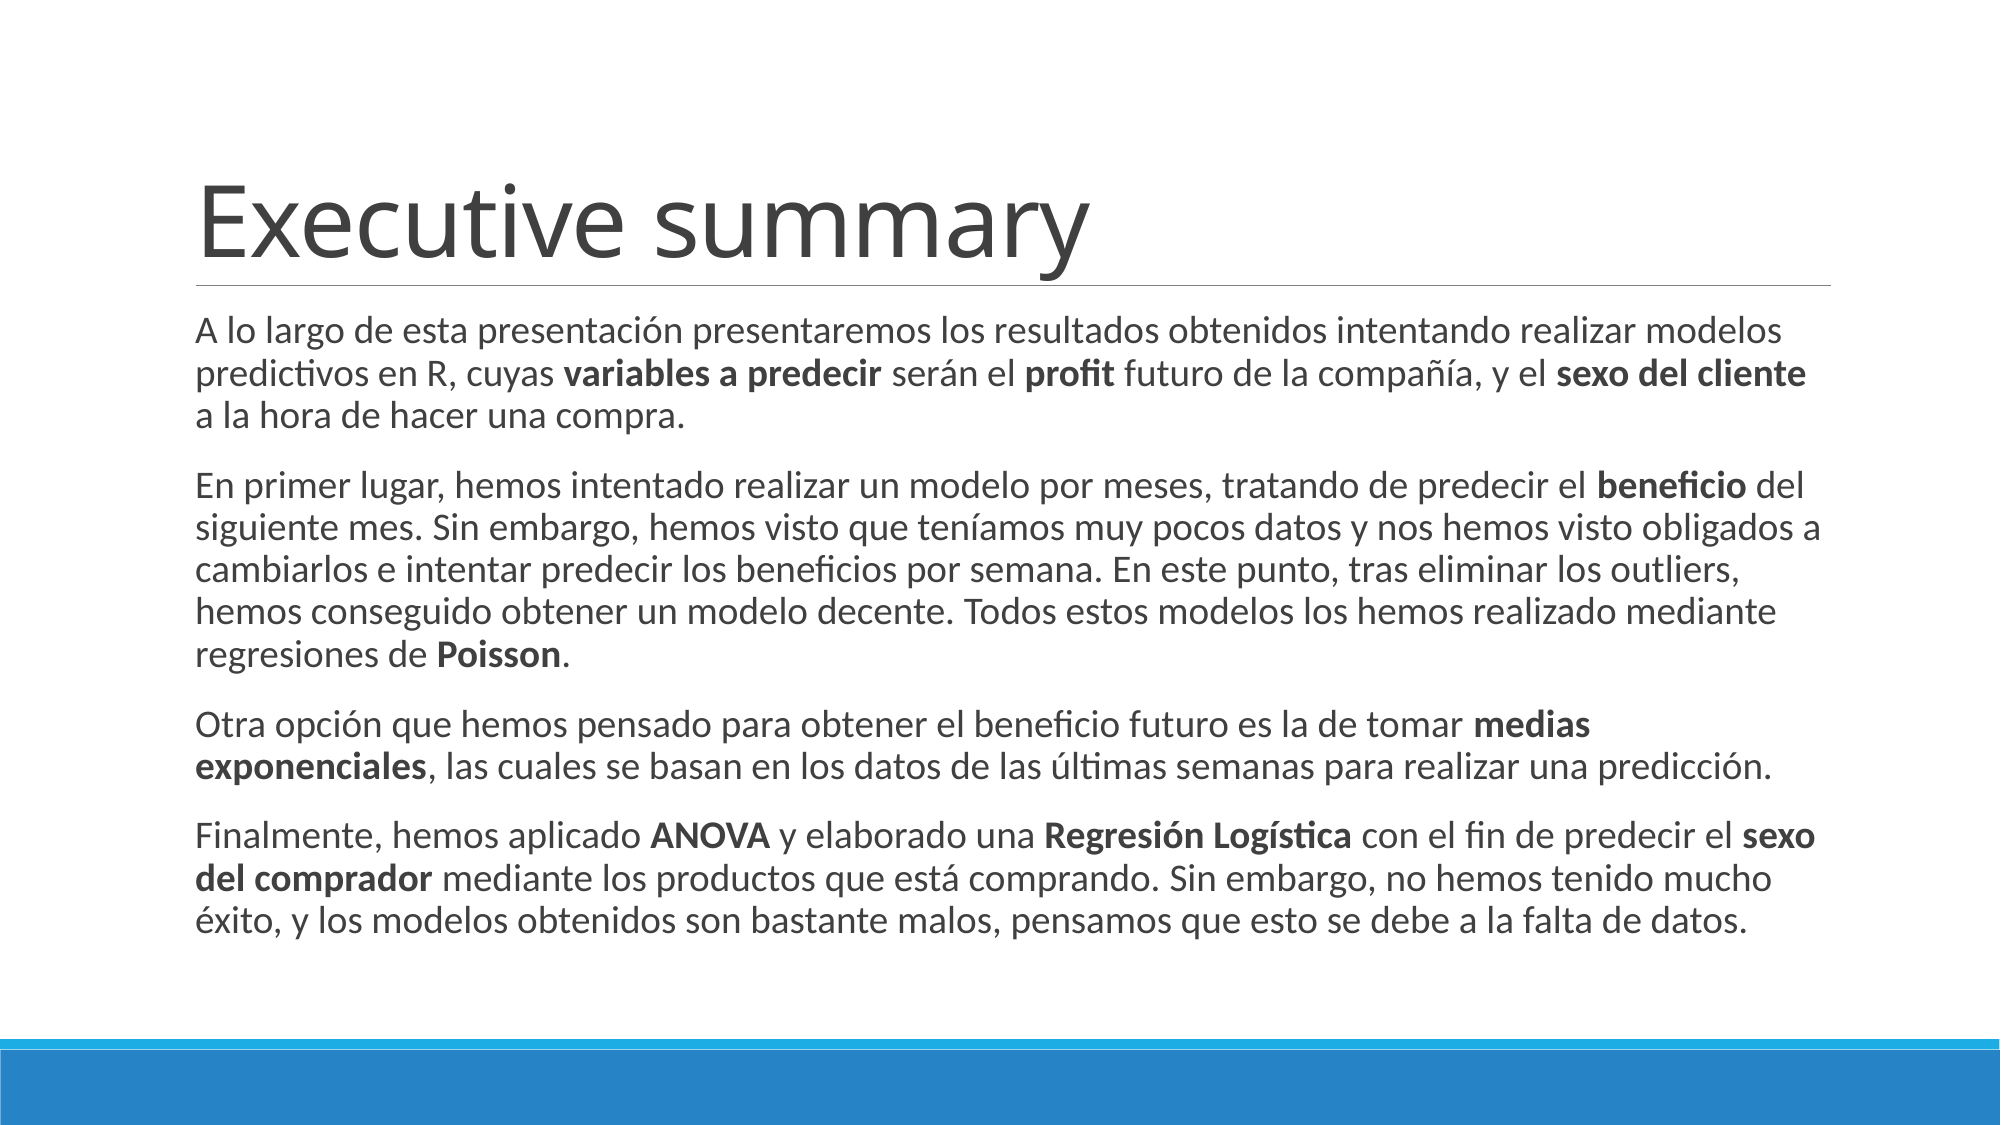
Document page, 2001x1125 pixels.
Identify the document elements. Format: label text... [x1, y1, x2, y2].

list A lo largo de esta presentación presentaremos los resultados obtenidos intentando realizar modelos predictivos en R, cuyas variables a predecir serán el profit futuro de la compañía, y el sexo del cliente a la hora de hacer una compra. En primer lugar, hemos intentado realizar un modelo por meses, tratando de predecir el beneficio del siguiente mes. Sin embargo, hemos visto que teníamos muy pocos datos y nos hemos visto obligados a cambiarlos e intentar predecir los beneficios por semana. En este punto, tras eliminar los outliers, hemos conseguido obtener un modelo decente. Todos estos modelos los hemos realizado mediante regresiones de Poisson. Otra opción que hemos pensado para obtener el beneficio futuro es la de tomar medias exponenciales, las cuales se basan en los datos de las últimas semanas para realizar una predicción. Finalmente, hemos aplicado ANOVA y elaborado una Regresión Logística con el fin de predecir el sexo del comprador mediante los productos que está comprando. Sin embargo, no hemos tenido mucho éxito, y los modelos obtenidos son bastante malos, pensamos que esto se debe a la falta de datos. [180, 302, 1830, 963]
title Executive summary [180, 47, 1830, 285]
